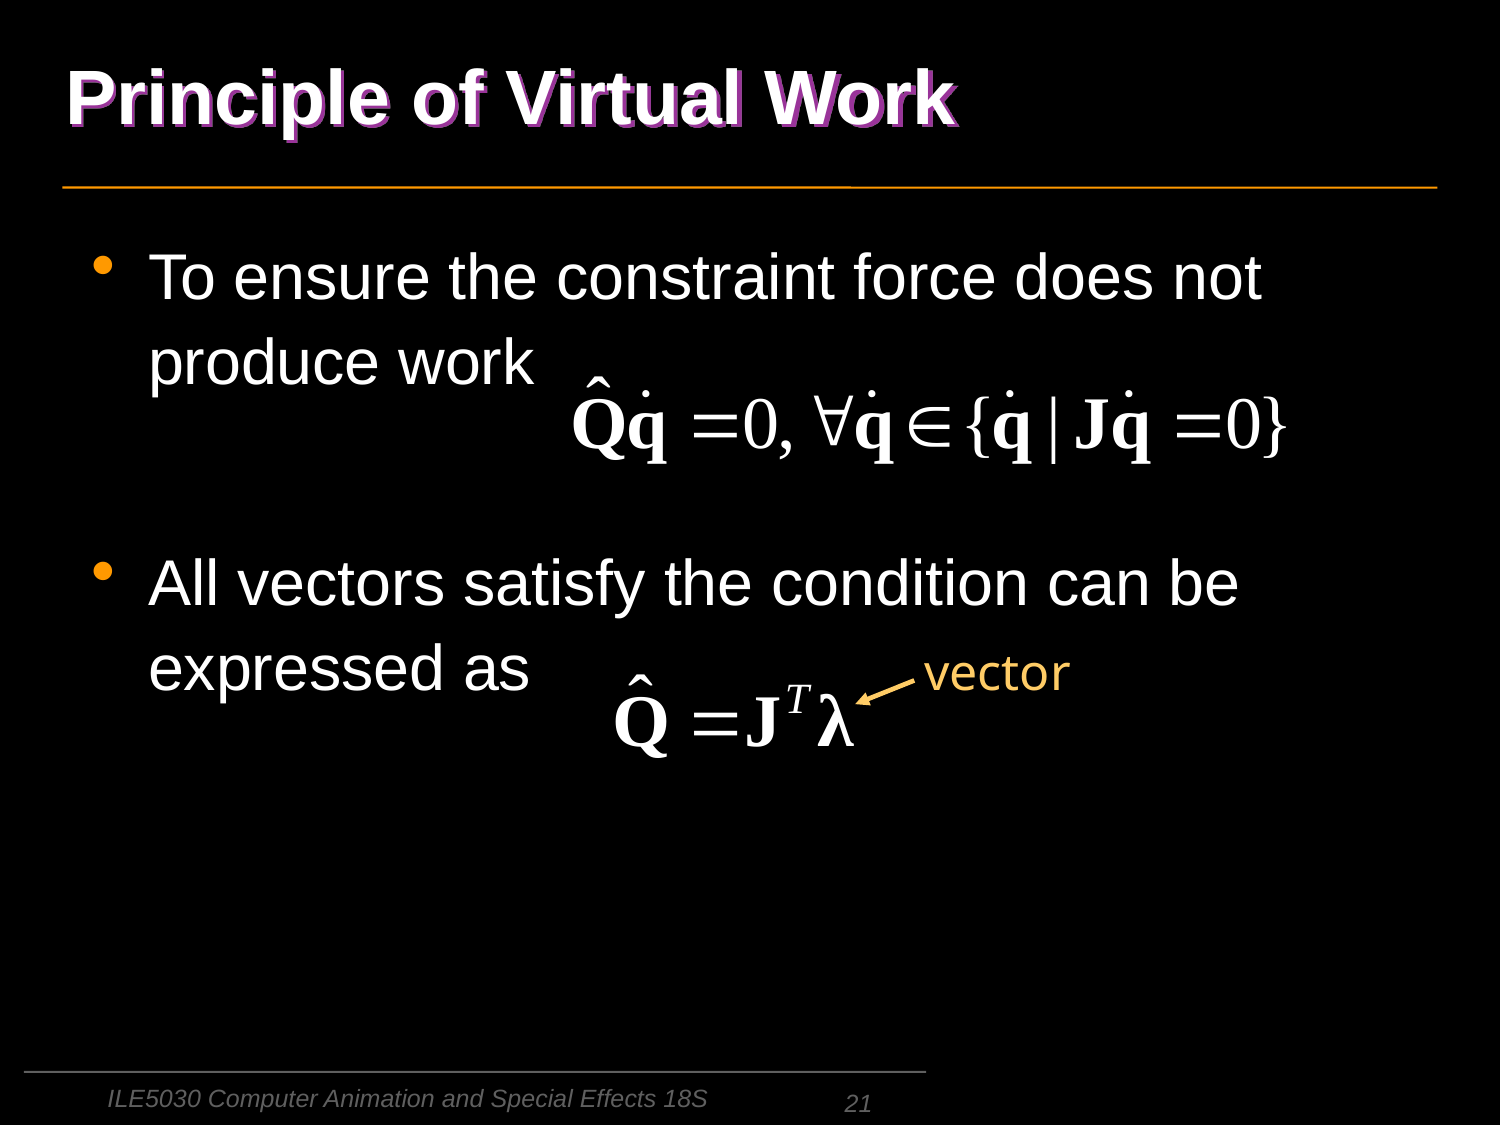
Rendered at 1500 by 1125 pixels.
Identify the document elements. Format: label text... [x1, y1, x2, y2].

footer ILE5030 Computer Animation and Special Effects 18S [92, 1074, 838, 1125]
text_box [560, 361, 1299, 477]
title Principle of Virtual Work [50, 0, 1150, 188]
slide_number 21 [537, 1084, 888, 1125]
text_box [602, 659, 869, 769]
list To ensure the constraint force does not produce work All vectors satisfy the condition can be expressed as [76, 220, 1427, 1035]
text_box vector [909, 633, 1086, 708]
